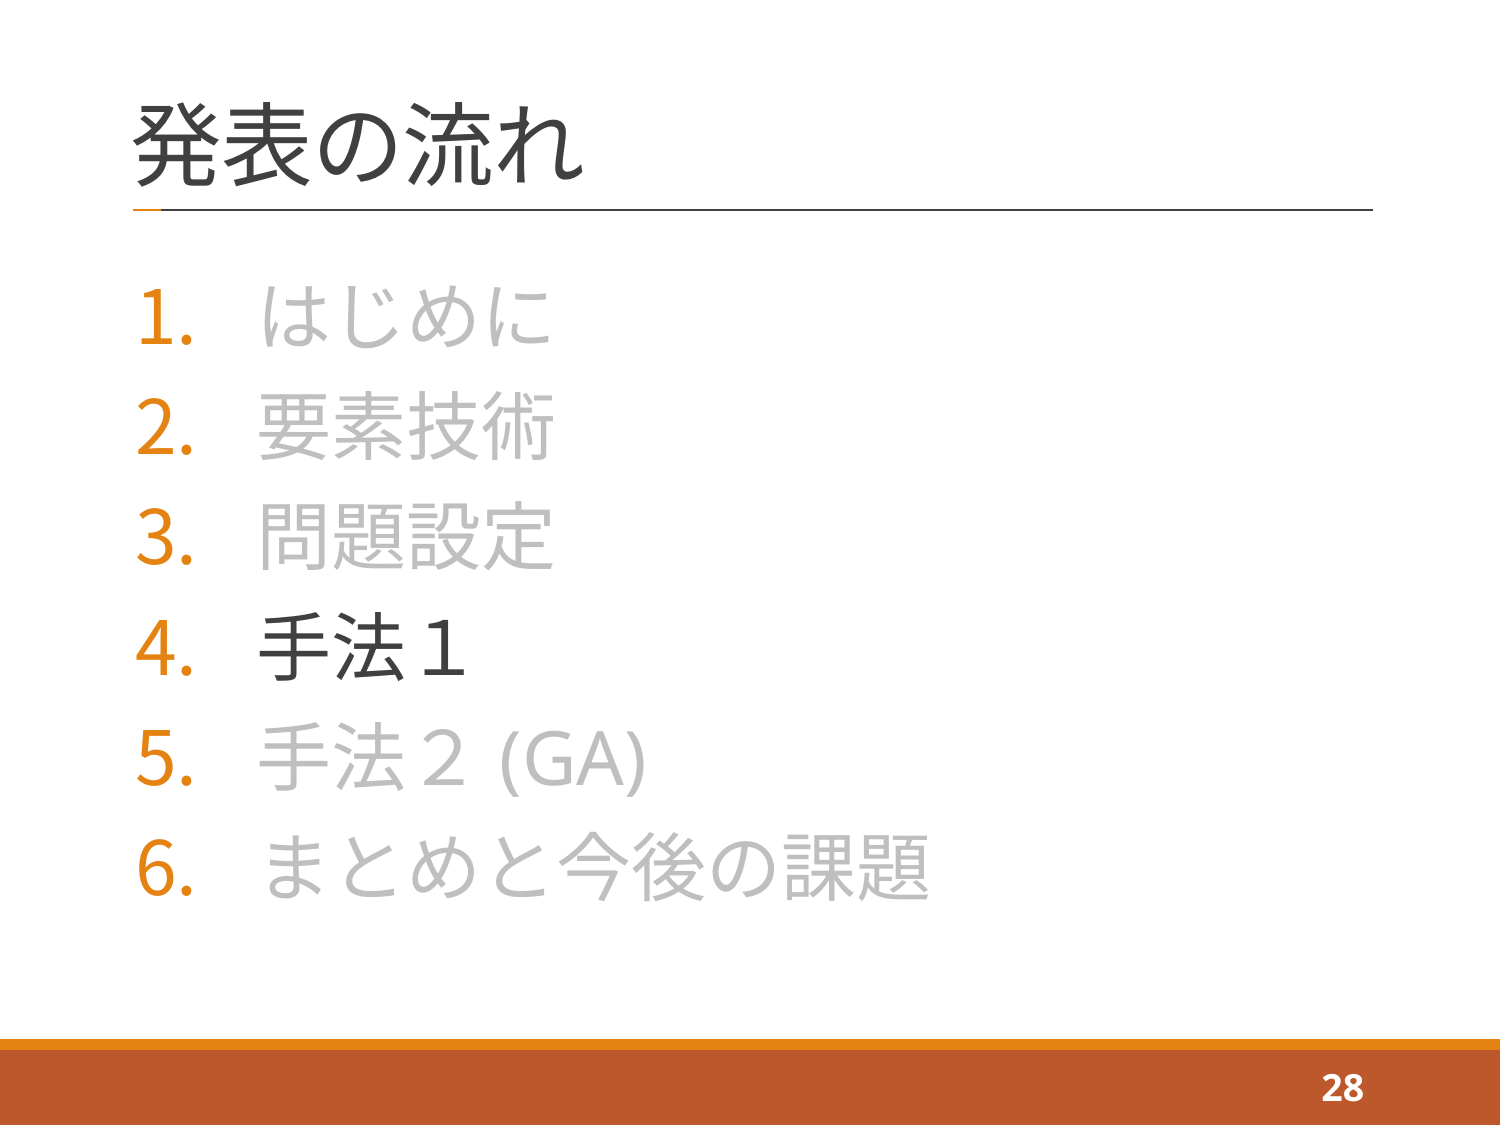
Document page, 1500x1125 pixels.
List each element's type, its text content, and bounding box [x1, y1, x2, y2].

slide_number 28 [1218, 1059, 1380, 1120]
title 発表の流れ [115, 37, 1373, 207]
list はじめに 要素技術 問題設定 手法１ 手法２(GA) まとめと今後の課題 [135, 272, 1373, 1016]
